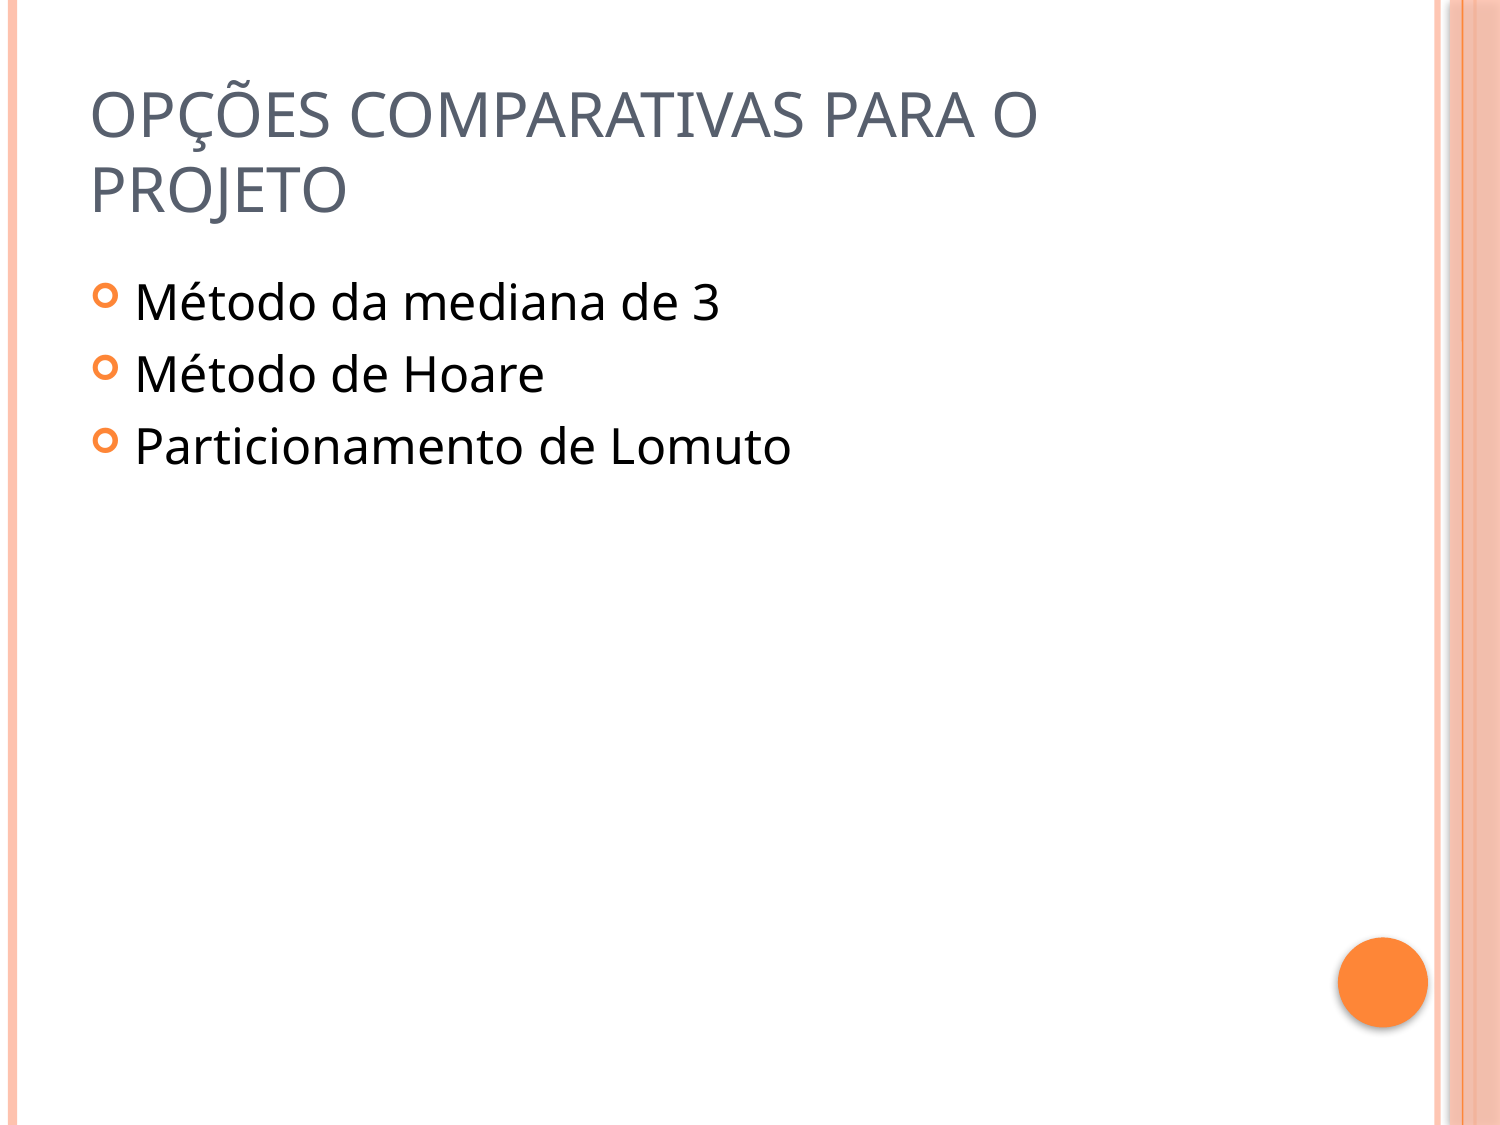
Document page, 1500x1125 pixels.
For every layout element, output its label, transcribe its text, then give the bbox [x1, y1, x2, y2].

list Método da mediana de 3 Método de Hoare Particionamento de Lomuto [75, 262, 1300, 1062]
title Opções comparativas para o Projeto [75, 45, 1300, 233]
